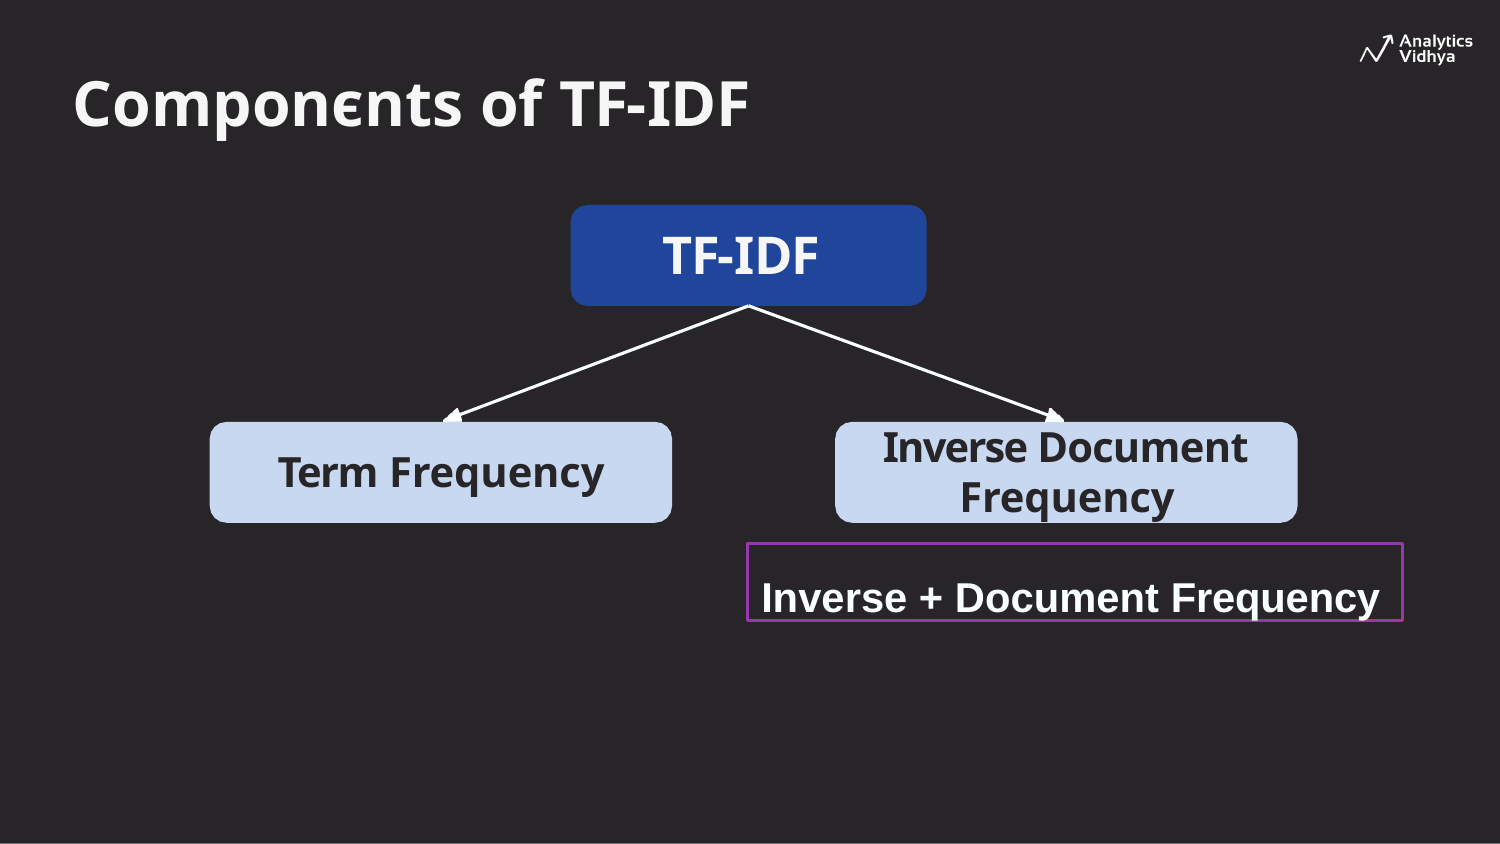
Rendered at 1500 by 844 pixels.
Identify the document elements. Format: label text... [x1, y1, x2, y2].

text_box [570, 204, 927, 302]
text_box Inverse Document Frequency [881, 418, 1252, 521]
text_box Inverse + Document Frequency [747, 543, 1403, 621]
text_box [443, 304, 1064, 423]
text_box [835, 421, 1298, 523]
title Componєnts of TF-IDF [70, 61, 793, 205]
picture [1355, 32, 1477, 68]
text_box TF-IDF [660, 219, 837, 285]
text_box [209, 421, 673, 523]
text_box Term Frequency [275, 443, 607, 496]
